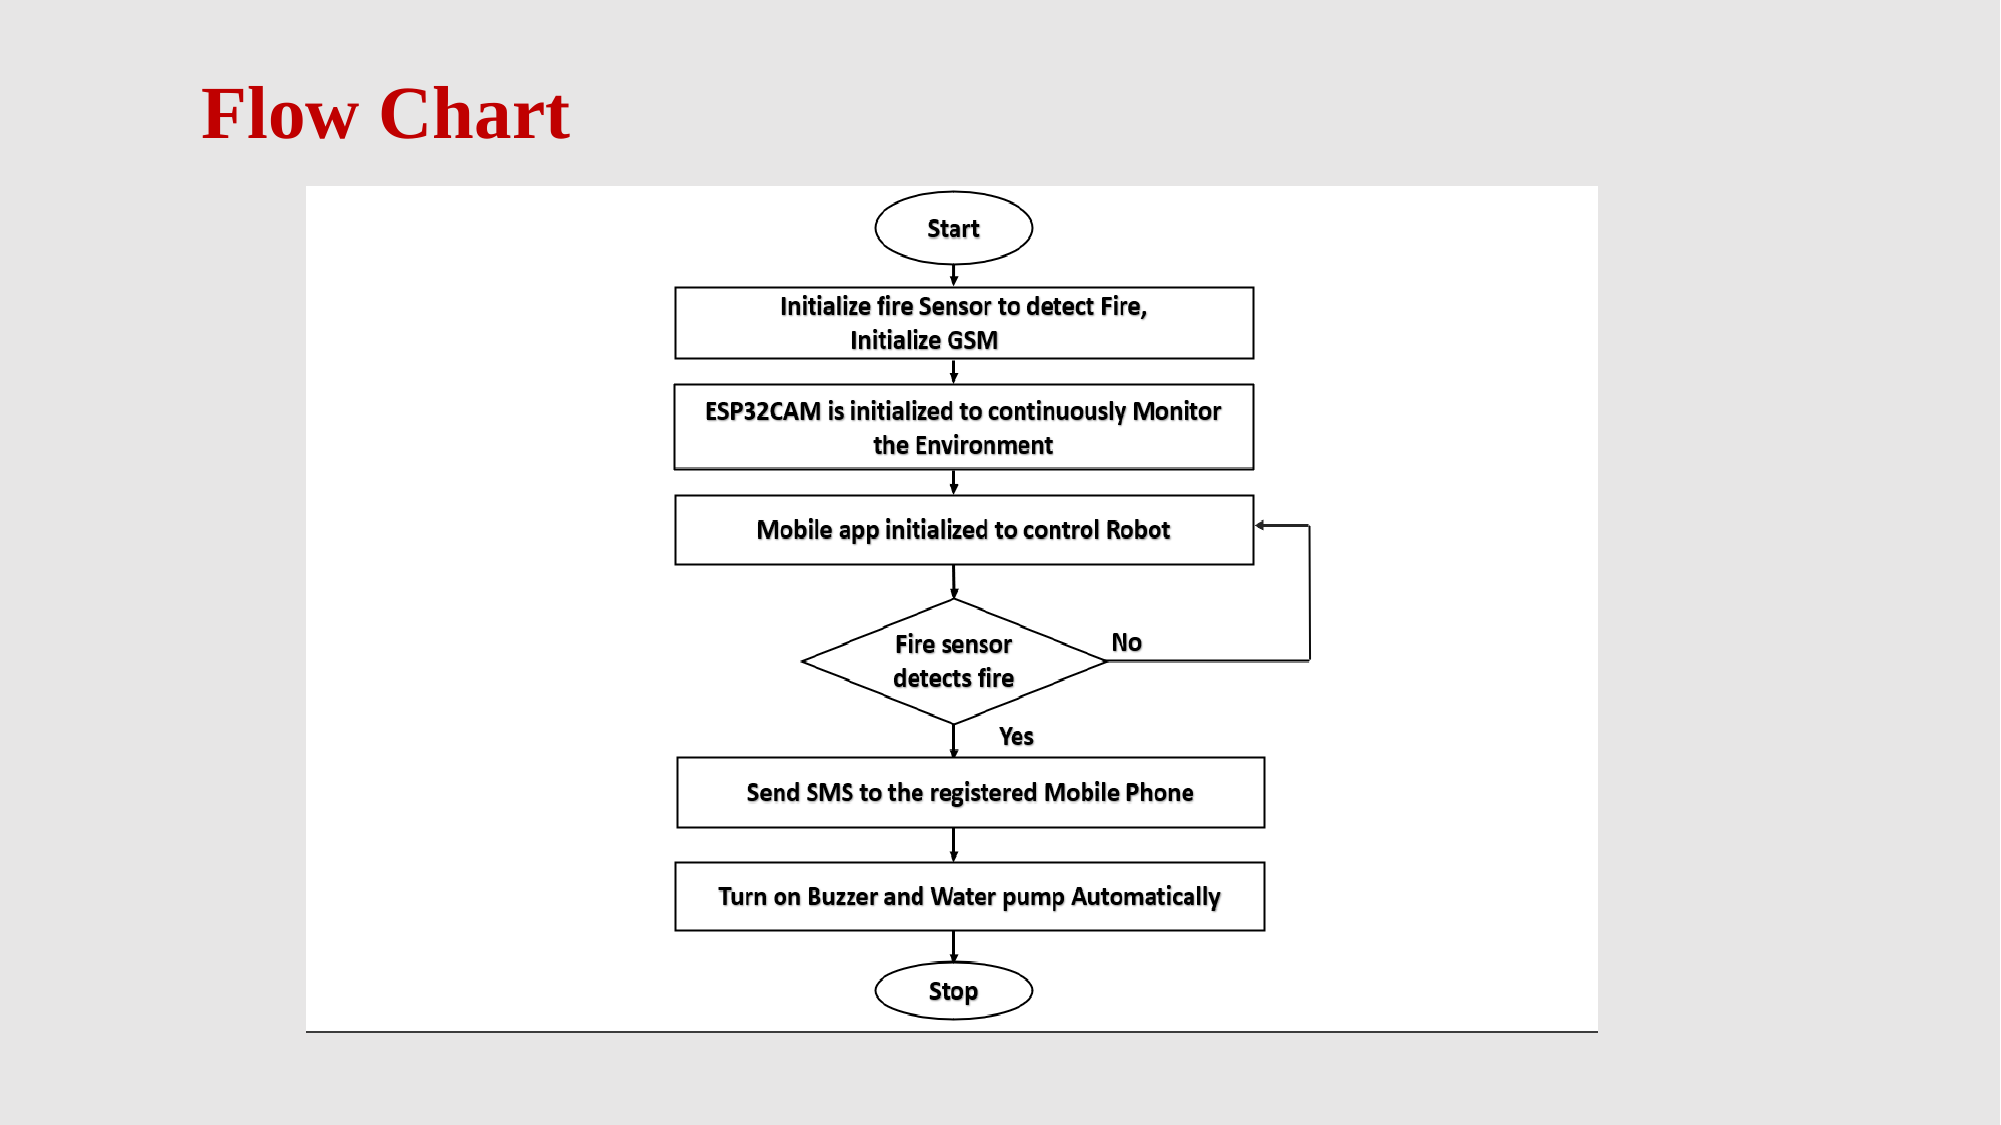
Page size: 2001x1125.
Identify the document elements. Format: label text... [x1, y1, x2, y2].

picture [306, 186, 1598, 1033]
text_box Flow Chart [187, 56, 623, 162]
